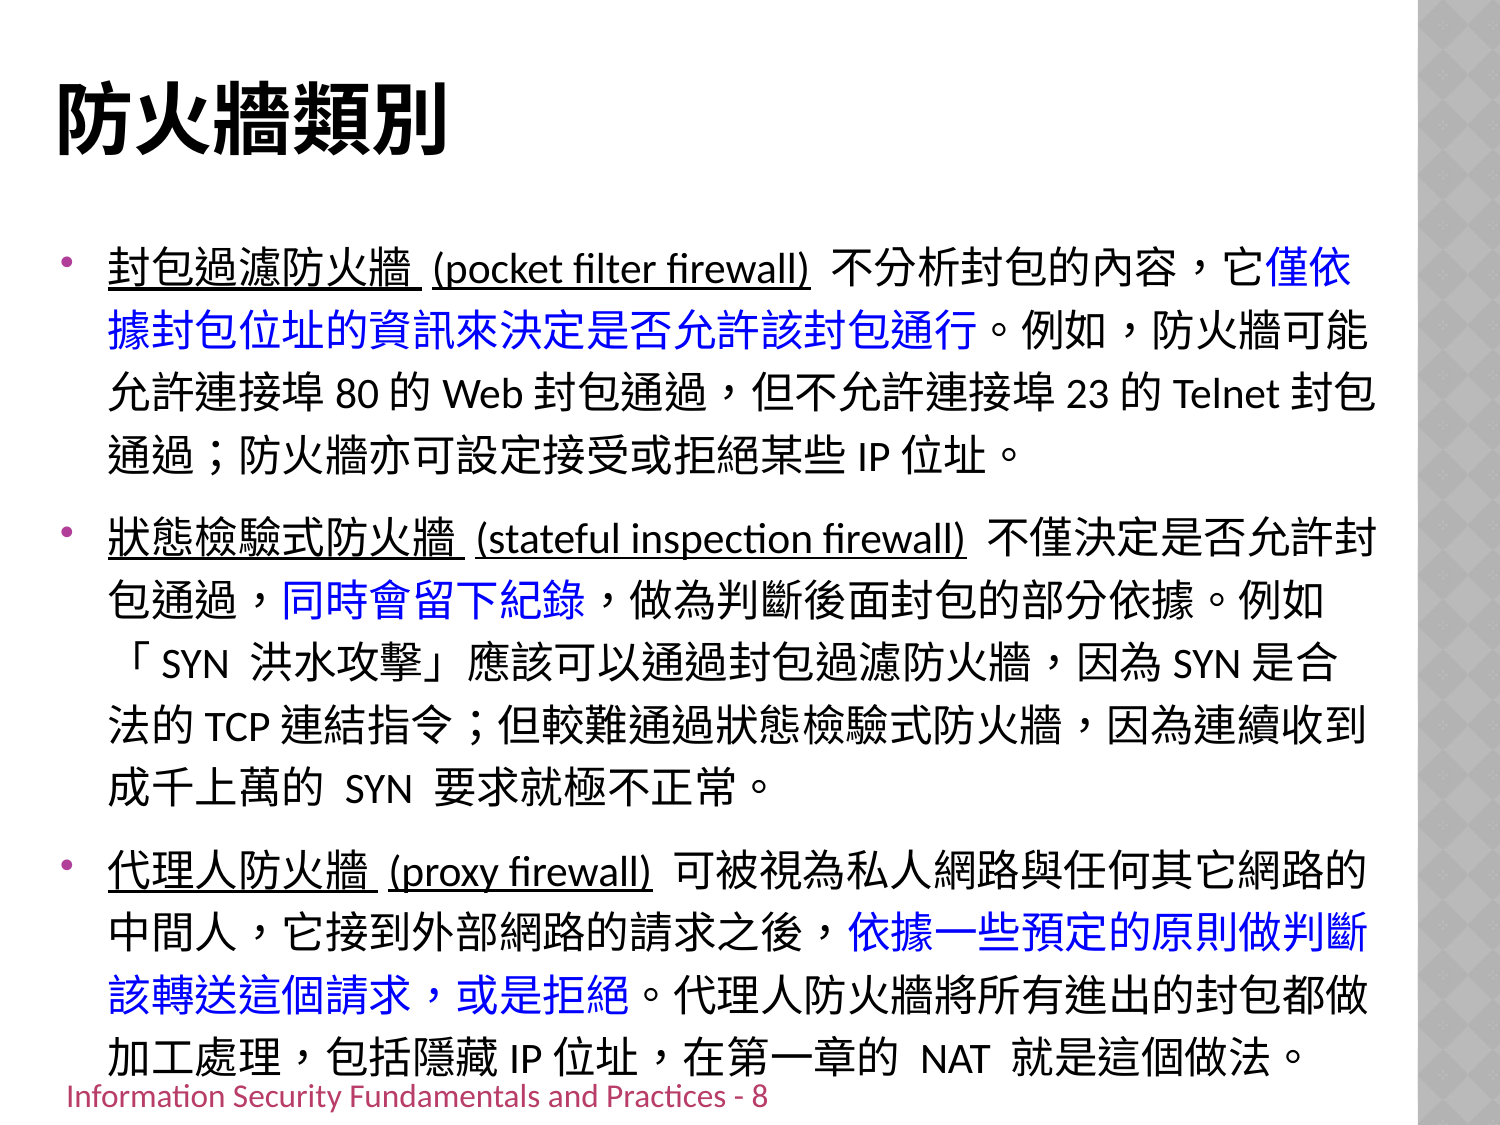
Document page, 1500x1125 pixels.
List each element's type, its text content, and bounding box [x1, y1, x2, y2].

list 封包過濾防火牆 (pocket filter firewall) 不分析封包的內容，它僅依據封包位址的資訊來決定是否允許該封包通行。例如，防火牆可能允許連接埠80的Web封包通過，但不允許連接埠23的Telnet封包通過；防火牆亦可設定接受或拒絕某些IP位址。 狀態檢驗式防火牆 (stateful inspection firewall) 不僅決定是否允許封包通過，同時會留下紀錄，做為判斷後面封包的部分依據。例如「SYN 洪水攻擊」應該可以通過封包過濾防火牆，因為SYN是合法的TCP連結指令；但較難通過狀態檢驗式防火牆，因為連續收到成千上萬的 SYN 要求就極不正常。 代理人防火牆 (proxy firewall) 可被視為私人網路與任何其它網路的中間人，它接到外部網路的請求之後，依據一些預定的原則做判斷該轉送這個請求，或是拒絕。代理人防火牆將所有進出的封包都做加工處理，包括隱藏IP位址，在第一章的 NAT 就是這個做法。 [46, 222, 1395, 1125]
title 防火牆類別 [46, 52, 1395, 164]
